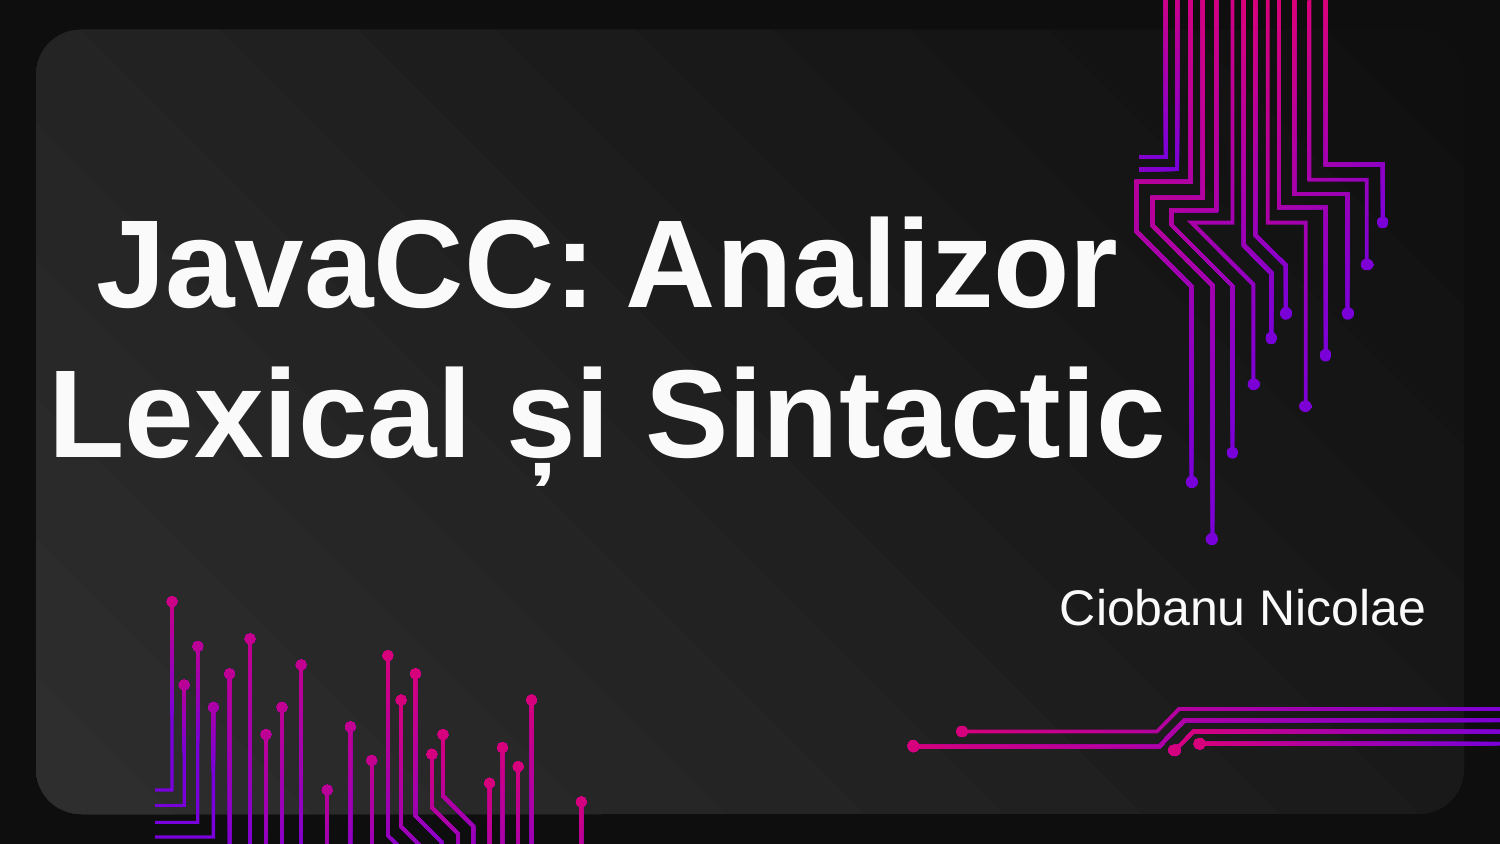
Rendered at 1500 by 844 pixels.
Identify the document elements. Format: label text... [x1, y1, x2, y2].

title JavaCC: Analizor Lexical și Sintactic [29, 253, 1186, 536]
subtitle Ciobanu Nicolae [1044, 551, 1500, 671]
